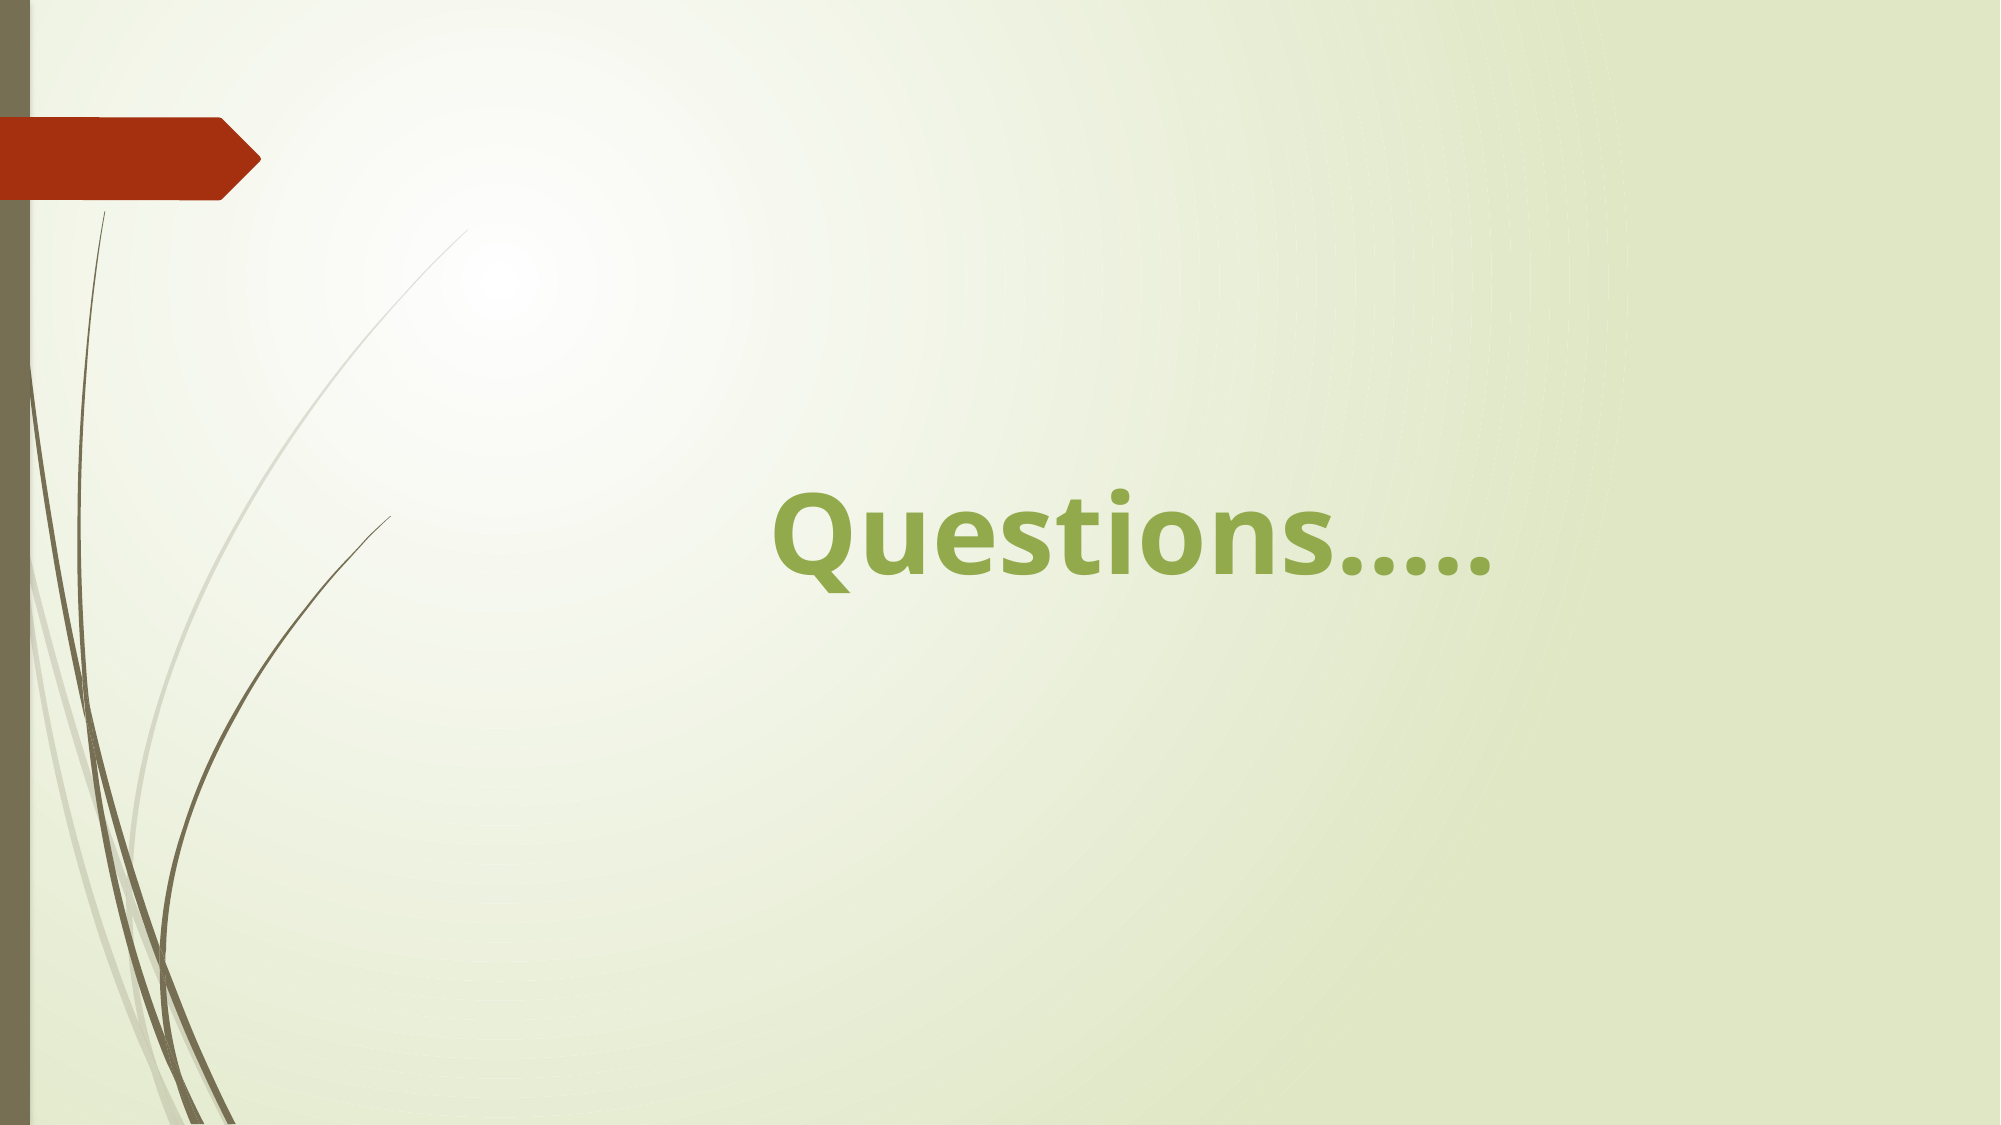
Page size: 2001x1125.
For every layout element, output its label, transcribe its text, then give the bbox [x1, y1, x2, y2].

text_box Questions..... [753, 454, 1542, 605]
